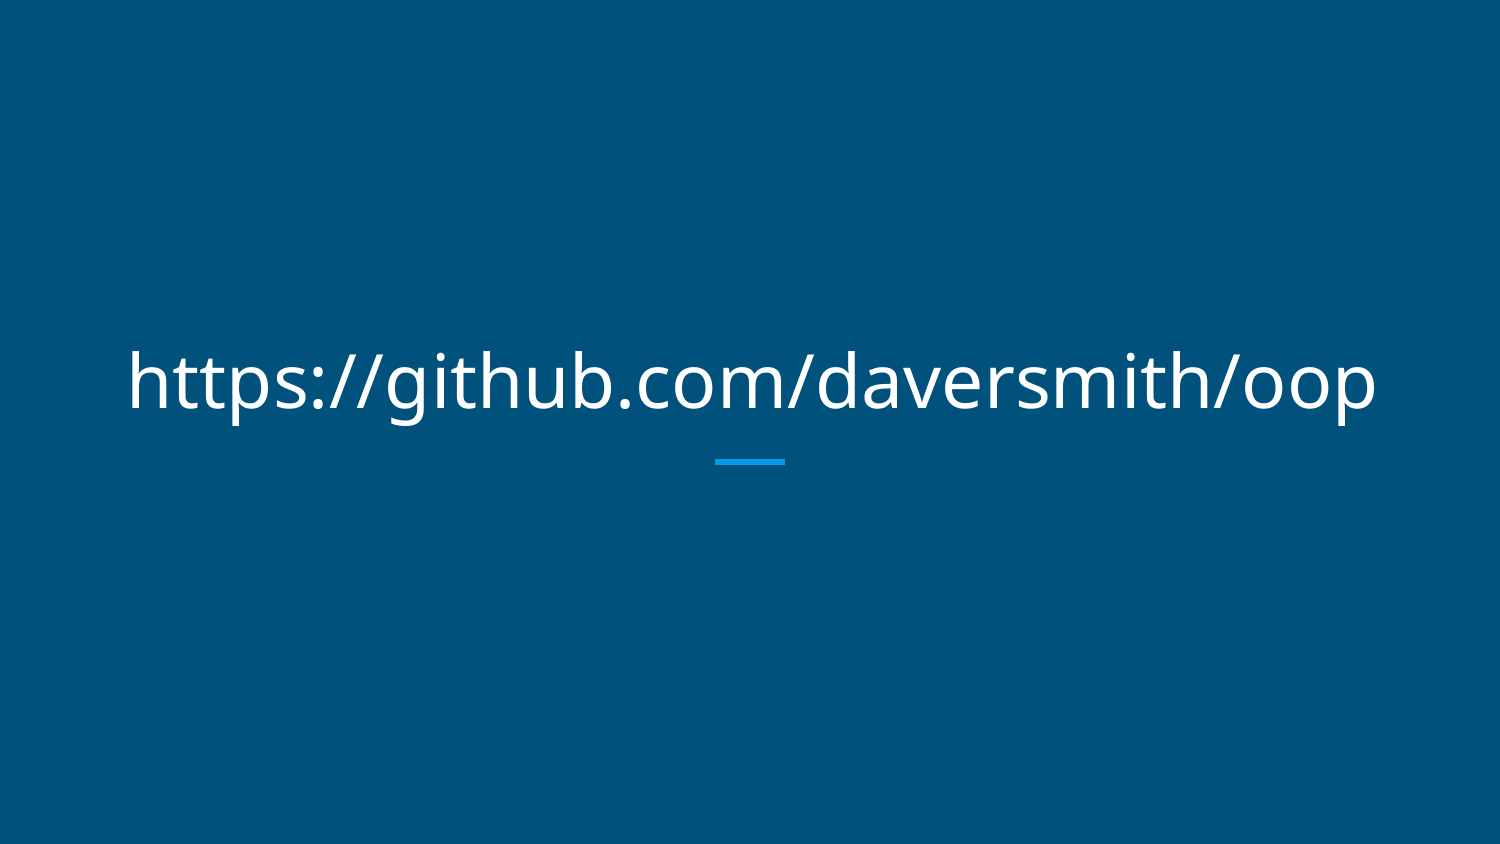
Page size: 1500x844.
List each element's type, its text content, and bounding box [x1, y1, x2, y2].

title https://github.com/daversmith/oop [78, 289, 1428, 439]
